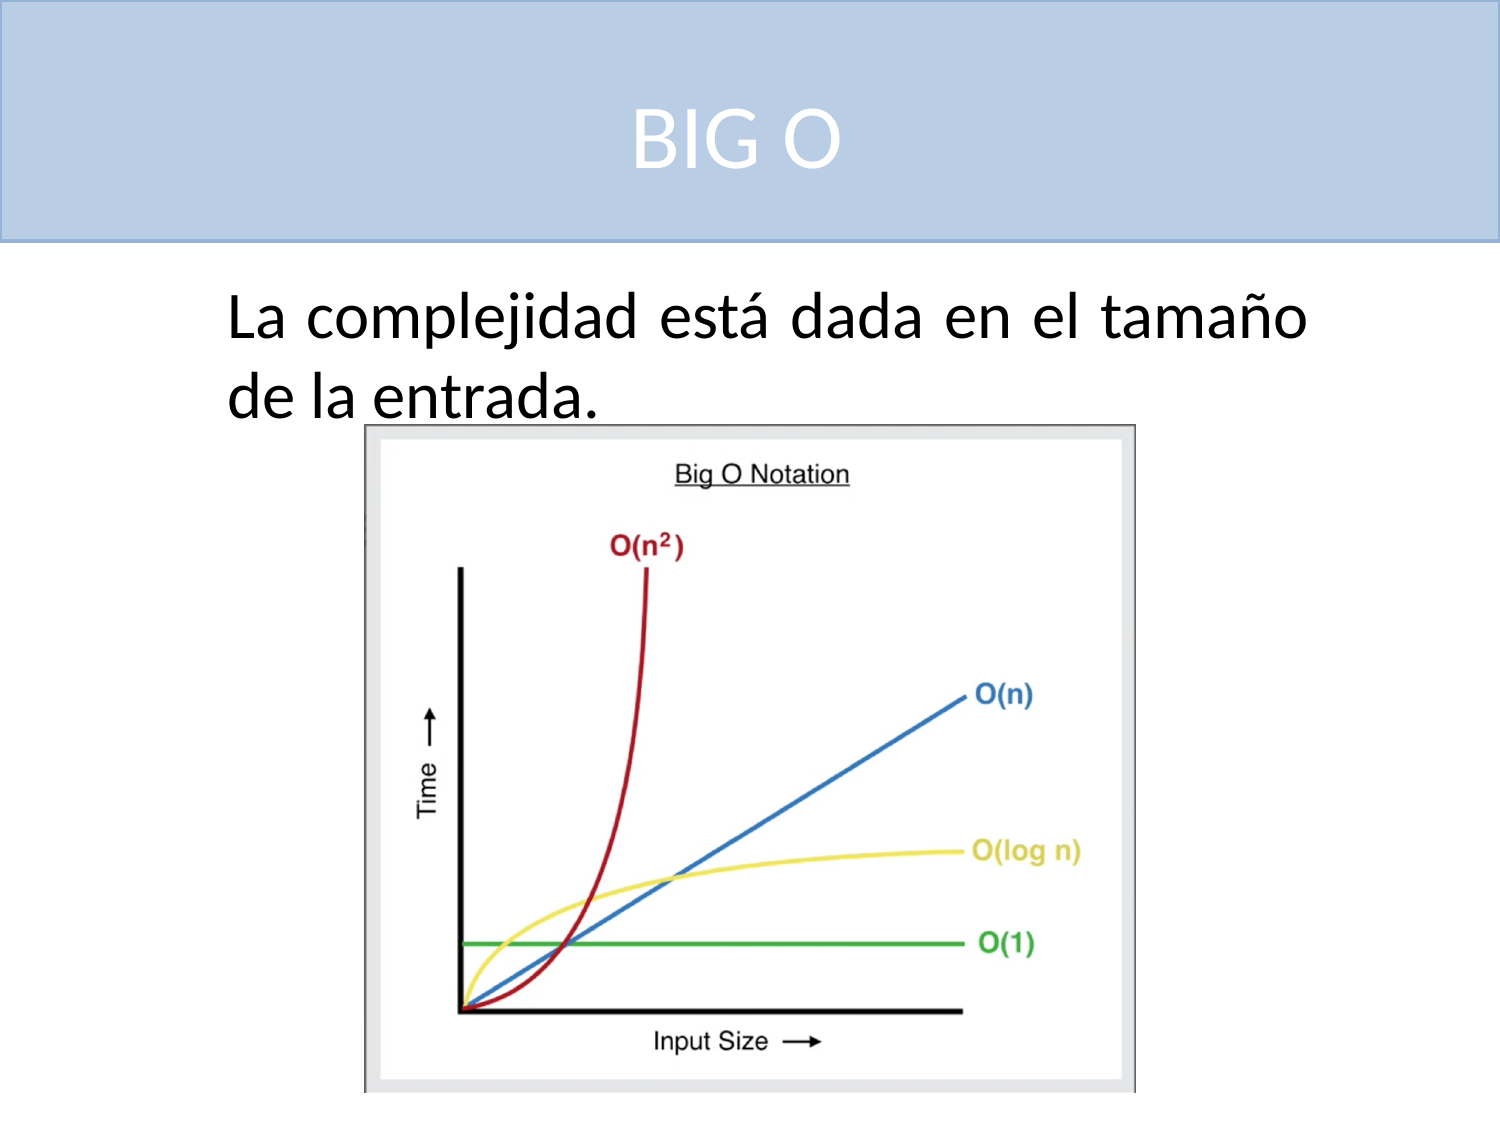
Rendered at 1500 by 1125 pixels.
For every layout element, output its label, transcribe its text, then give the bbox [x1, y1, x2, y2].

picture [363, 424, 1136, 1093]
text_box La complejidad está dada en el tamaño de la entrada. [212, 264, 1325, 439]
title BIG O [628, 75, 872, 264]
